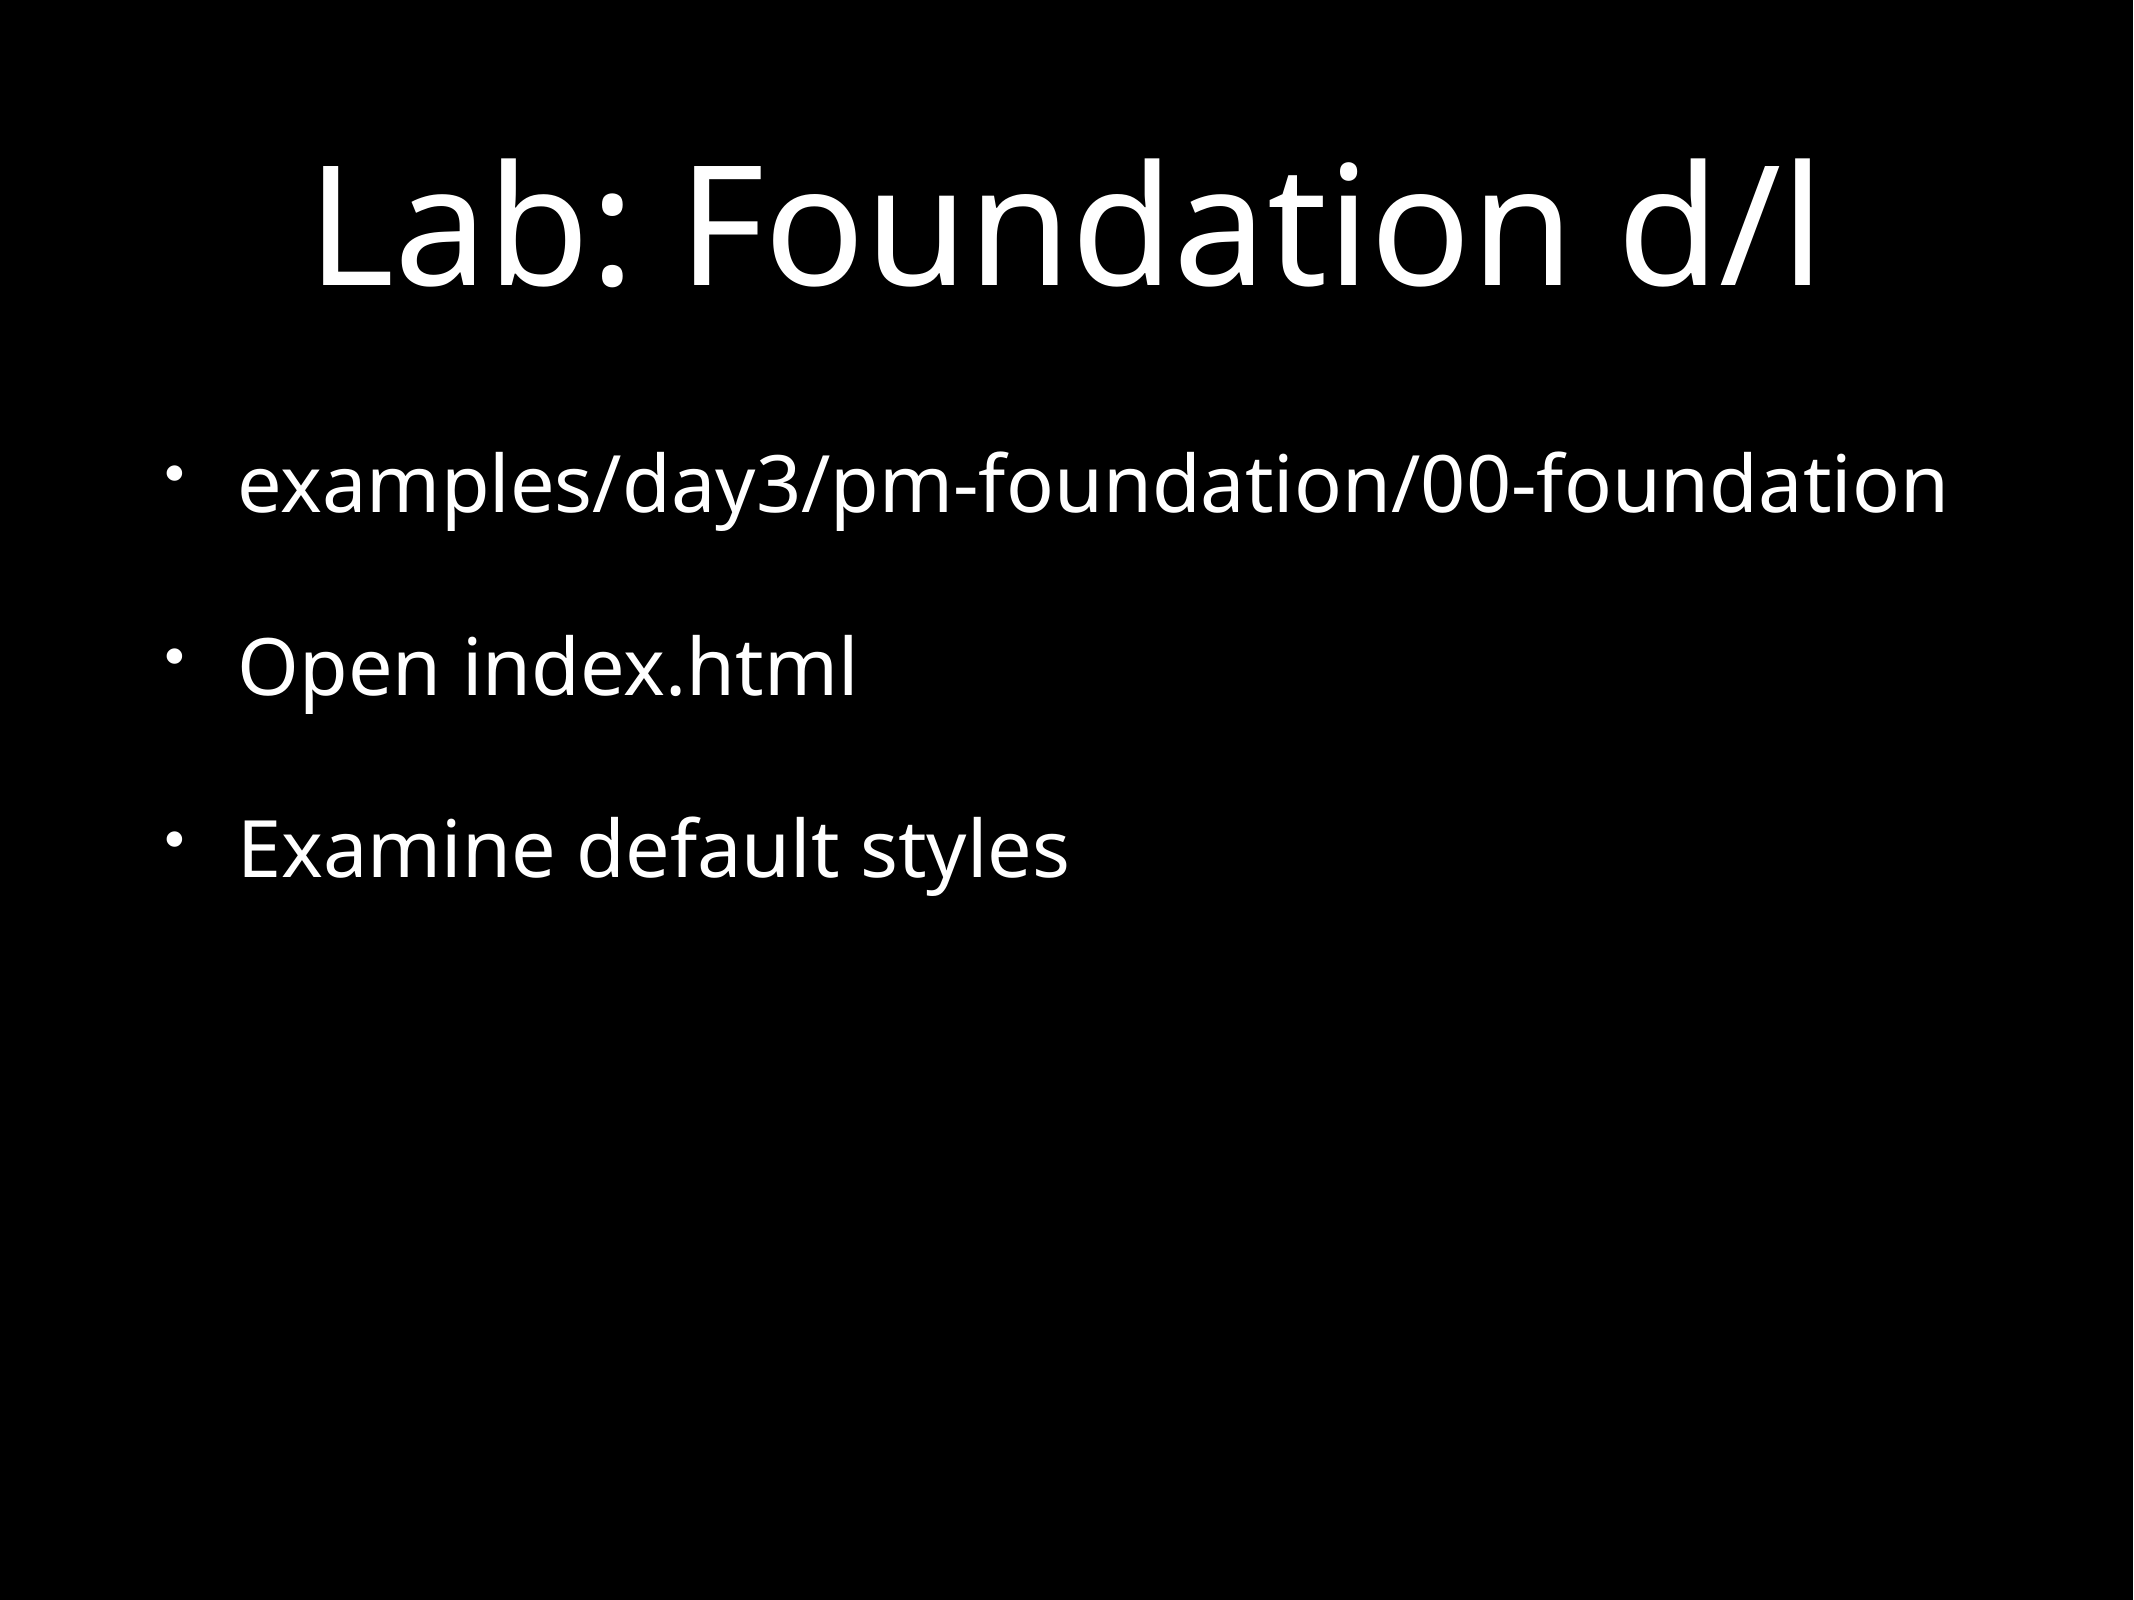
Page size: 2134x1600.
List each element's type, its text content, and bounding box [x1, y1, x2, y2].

list examples/day3/pm-foundation/00-foundation Open index.html Examine default styles [155, 424, 1978, 1457]
title Lab: Foundation d/l [155, 41, 1978, 397]
